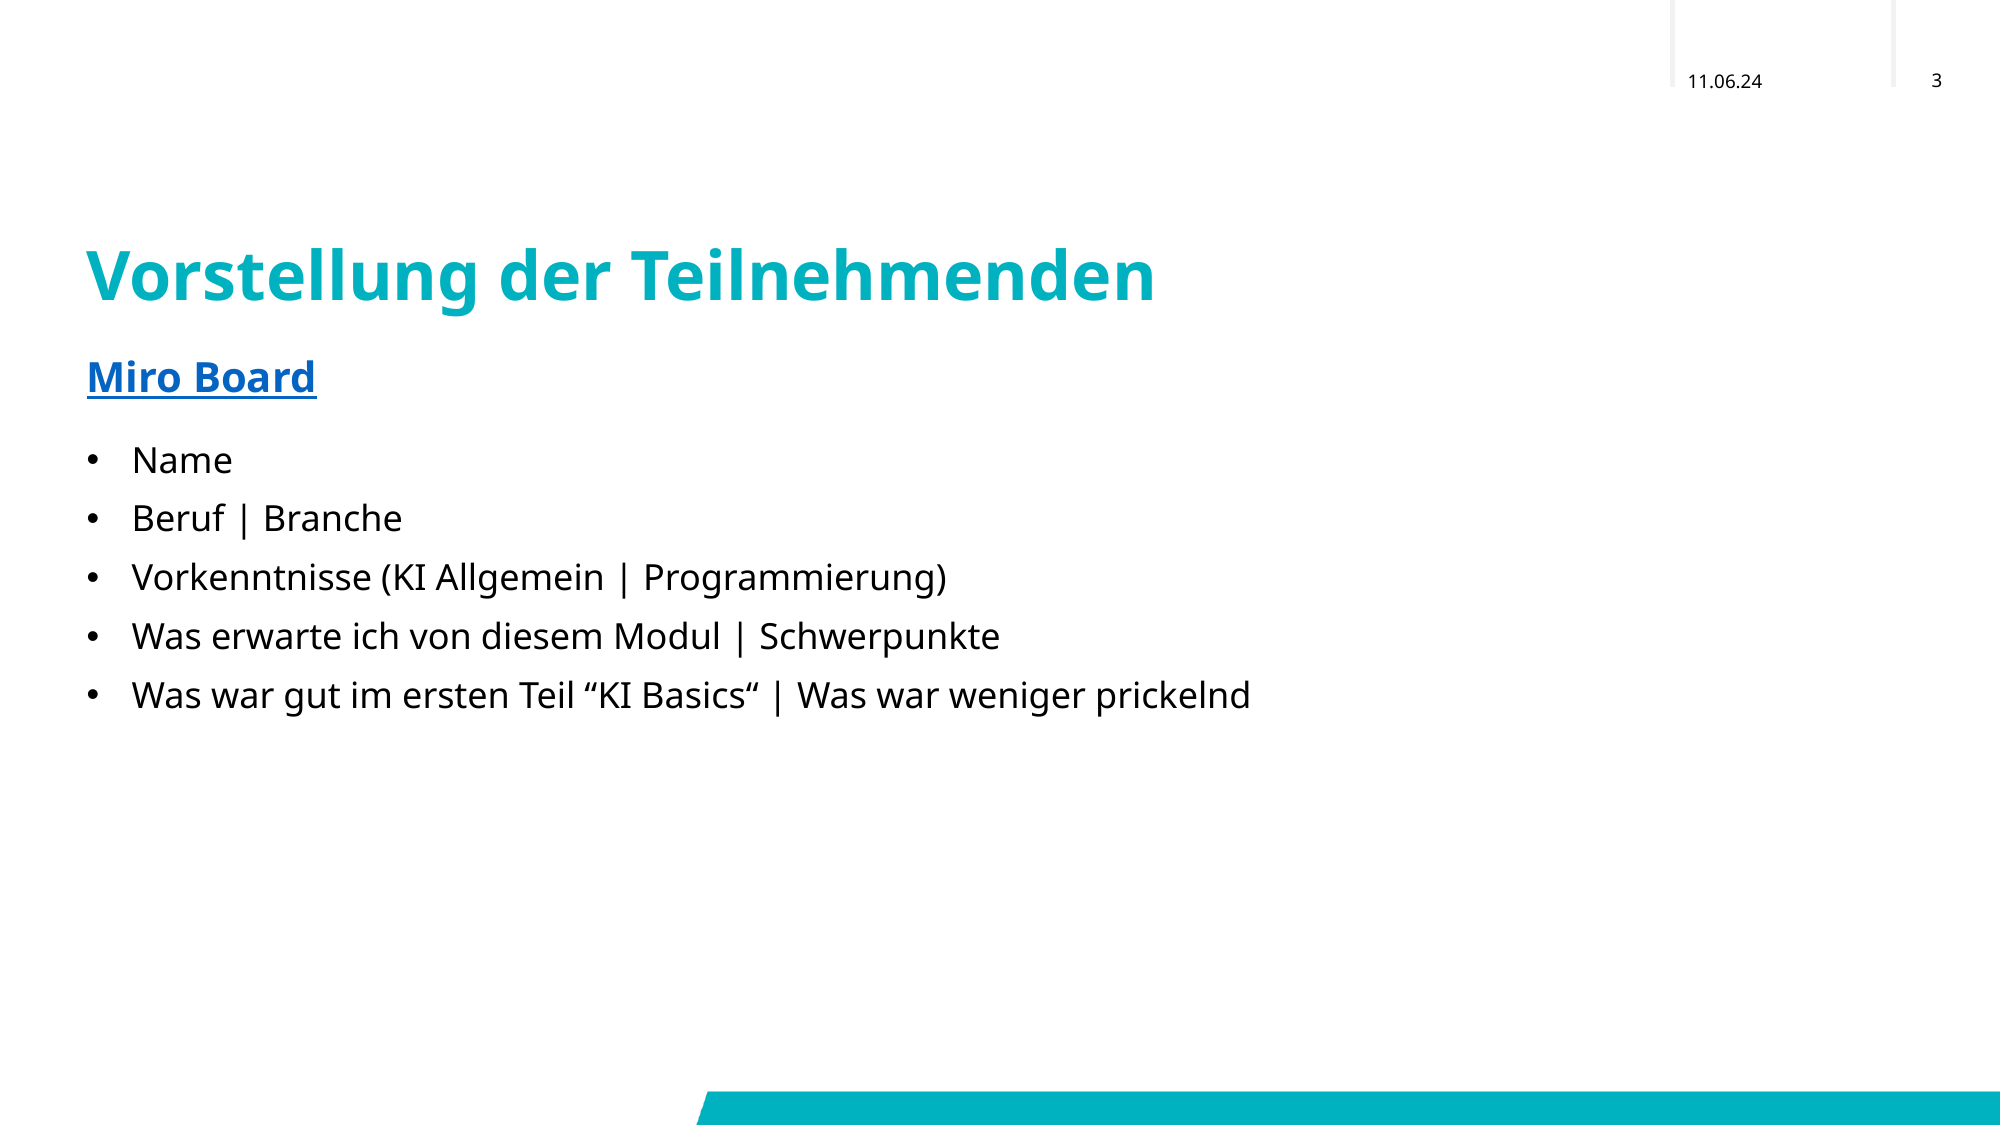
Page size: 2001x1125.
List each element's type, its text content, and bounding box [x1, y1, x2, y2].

list Name Beruf | Branche Vorkenntnisse (KI Allgemein | Programmierung) Was erwarte ich von diesem Modul | Schwerpunkte Was war gut im ersten Teil “KI Basics“ | Was war weniger prickelnd [71, 434, 1941, 726]
title Vorstellung der Teilnehmenden [71, 229, 1178, 327]
picture [0, 0, 2000, 1125]
list Miro Board [71, 344, 840, 417]
